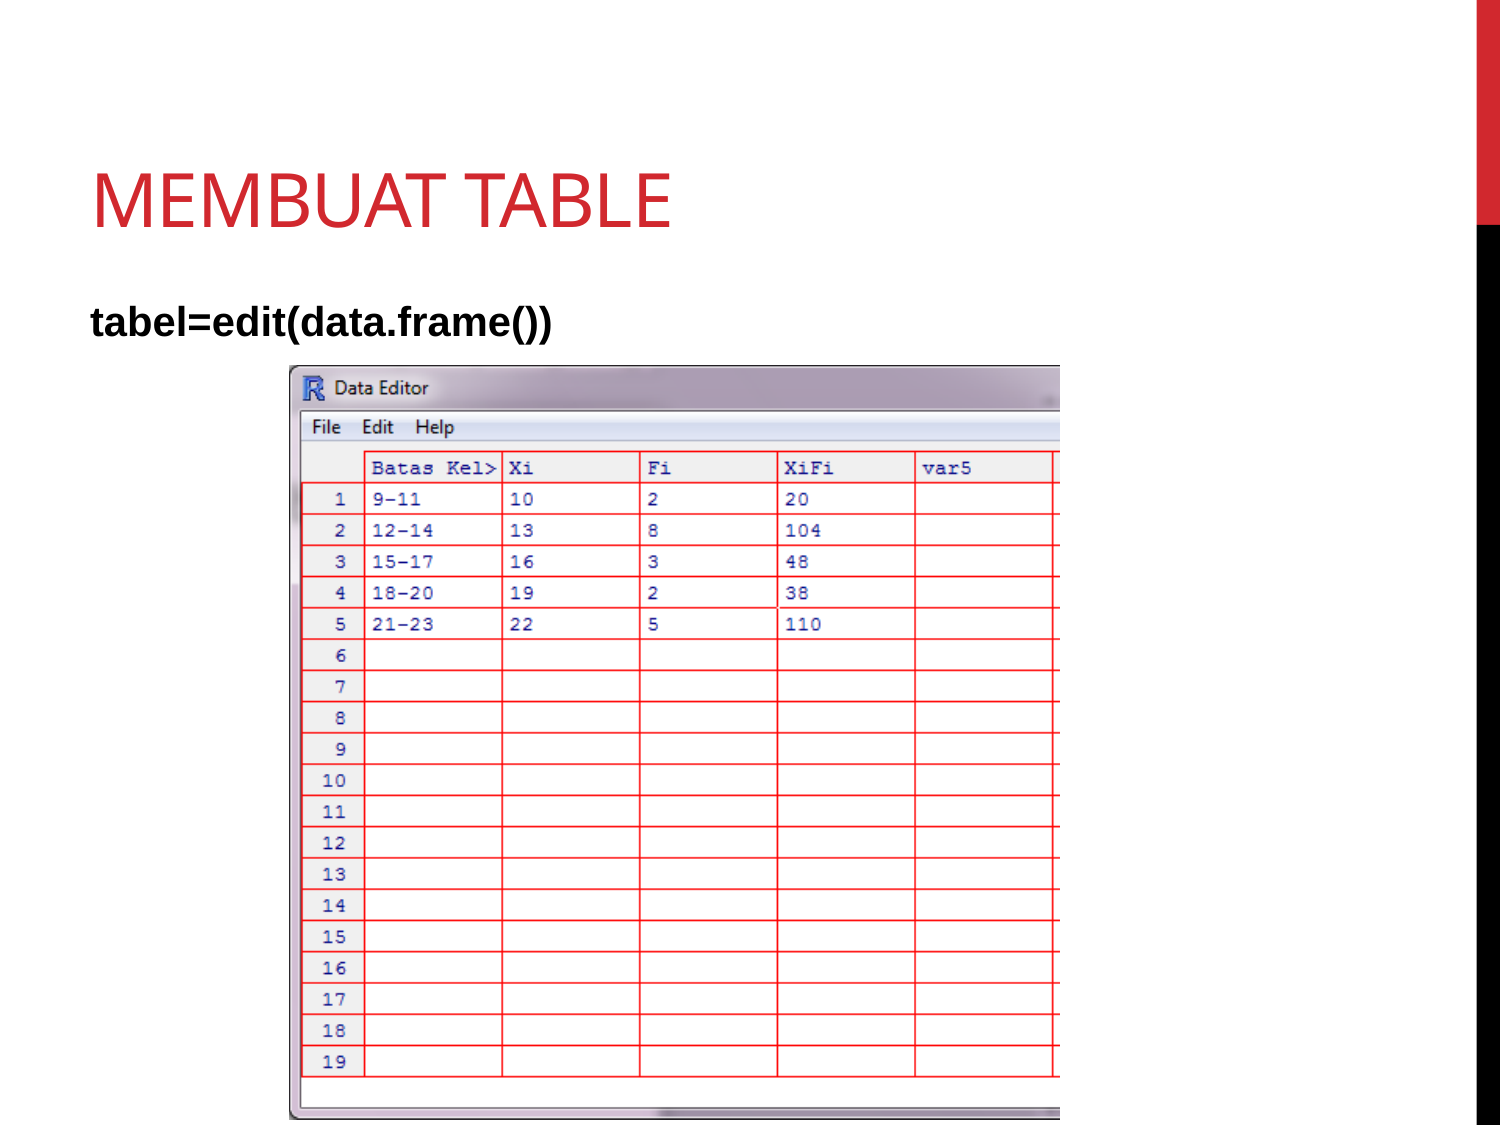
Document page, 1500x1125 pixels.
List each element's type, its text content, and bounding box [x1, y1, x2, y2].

title Membuat Table [75, 25, 1025, 250]
list tabel=edit(data.frame()) [75, 287, 1325, 1005]
picture [288, 364, 1061, 1121]
